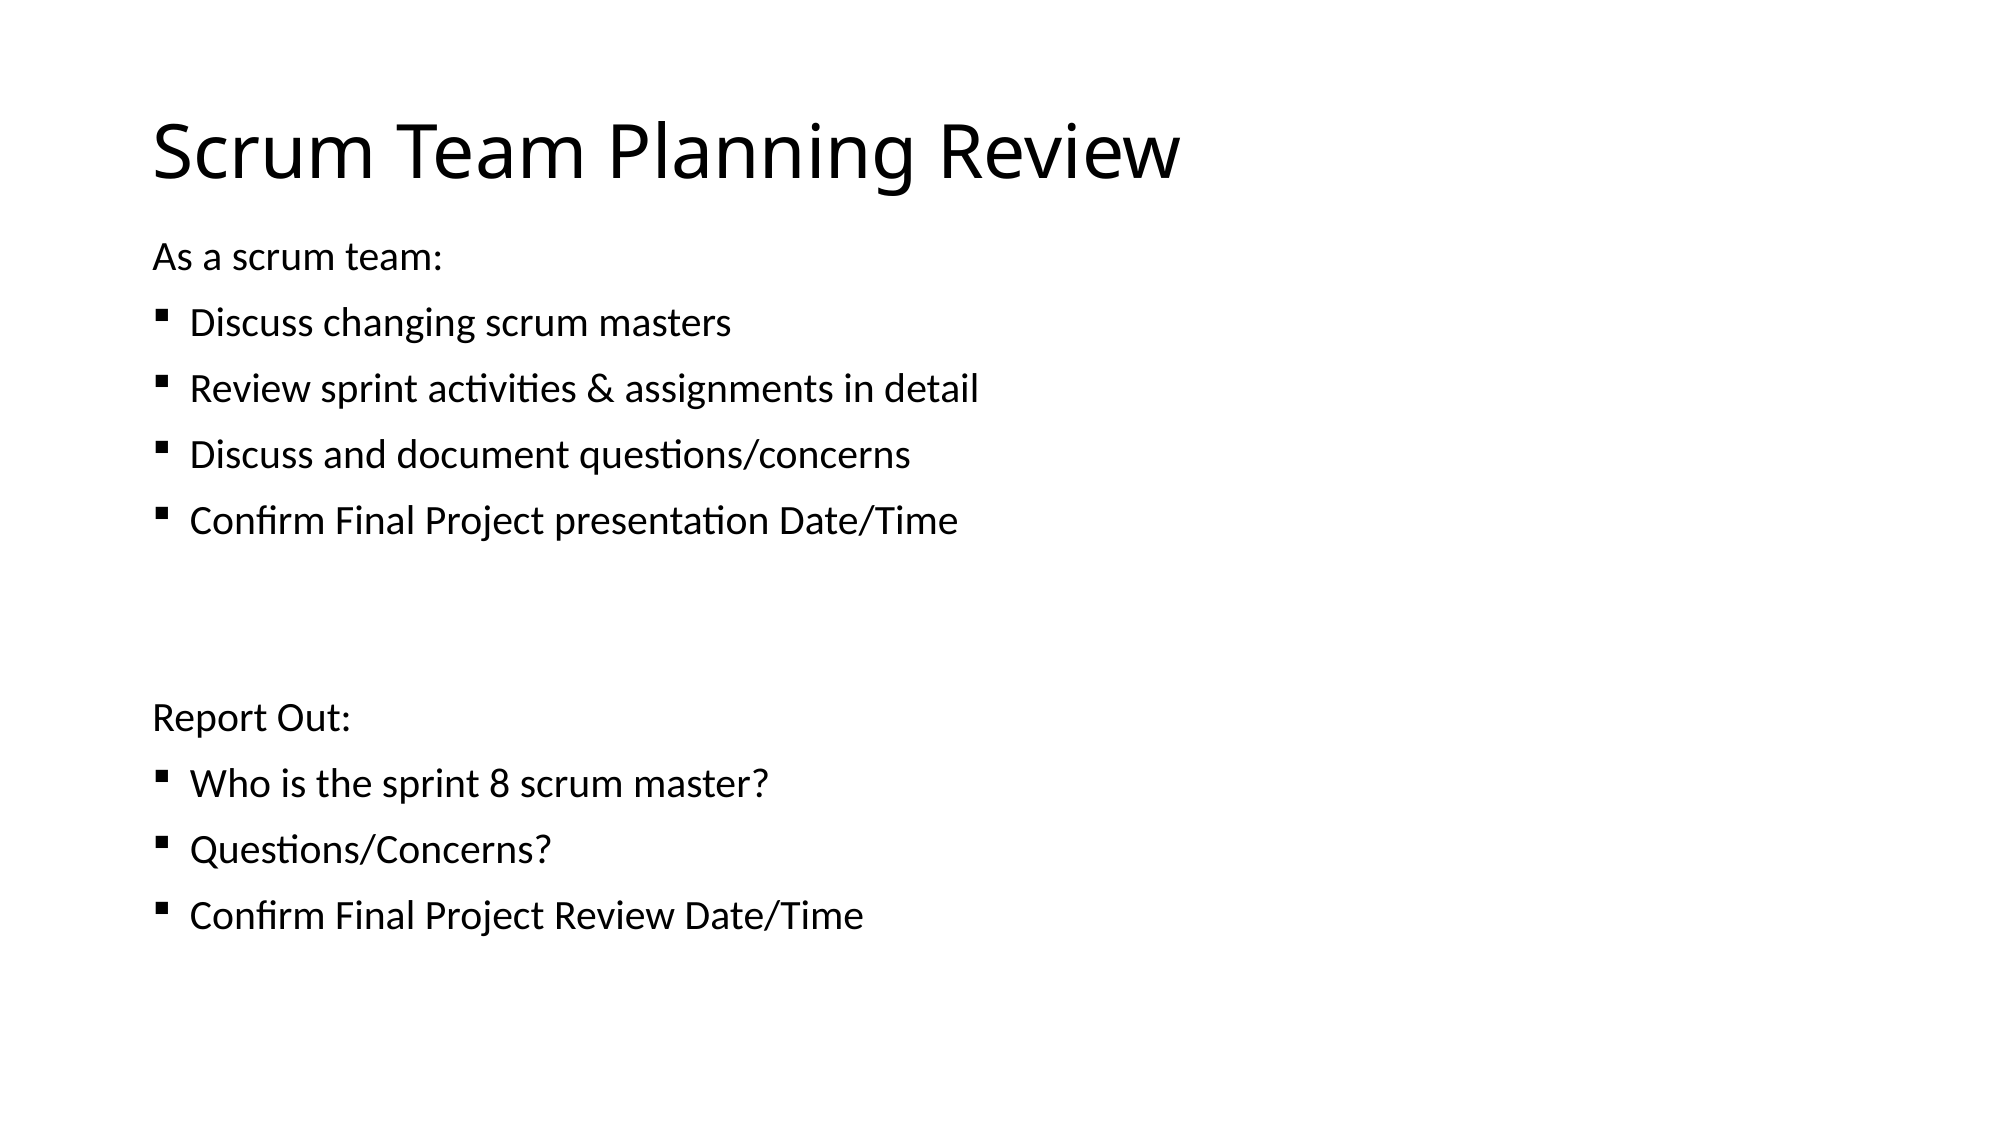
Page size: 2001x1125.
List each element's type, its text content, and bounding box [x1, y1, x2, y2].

title Scrum Team Planning Review [137, 92, 1863, 215]
list As a scrum team: Discuss changing scrum masters Review sprint activities & assignments in detail Discuss and document questions/concerns Confirm Final Project presentation Date/Time Report Out: Who is the sprint 8 scrum master? Questions/Concerns? Confirm Final Project Review Date/Time [137, 226, 1863, 1032]
